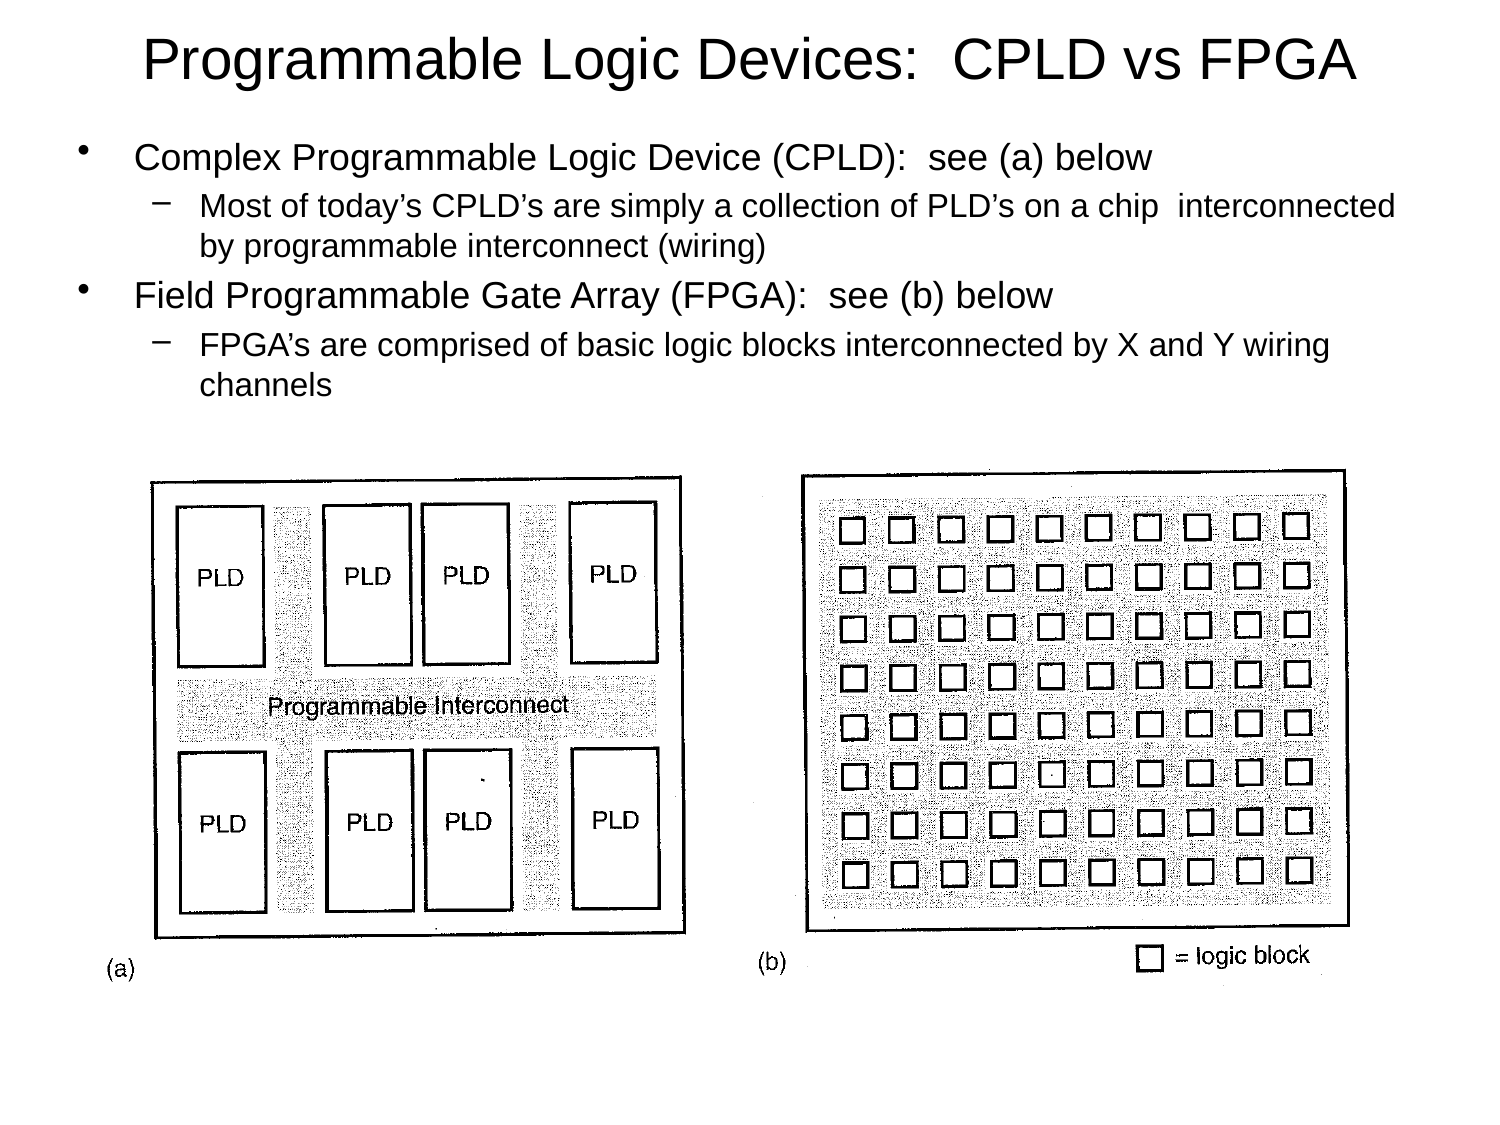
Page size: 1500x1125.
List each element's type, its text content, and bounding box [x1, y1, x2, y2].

picture [74, 449, 1376, 988]
list Complex Programmable Logic Device (CPLD): see (a) below Most of today’s CPLD’s are simply a collection of PLD’s on a chip interconnected by programmable interconnect (wiring) Field Programmable Gate Array (FPGA): see (b) below FPGA’s are comprised of basic logic blocks interconnected by X and Y wiring channels [62, 125, 1450, 488]
title Programmable Logic Devices: CPLD vs FPGA [112, 12, 1388, 100]
